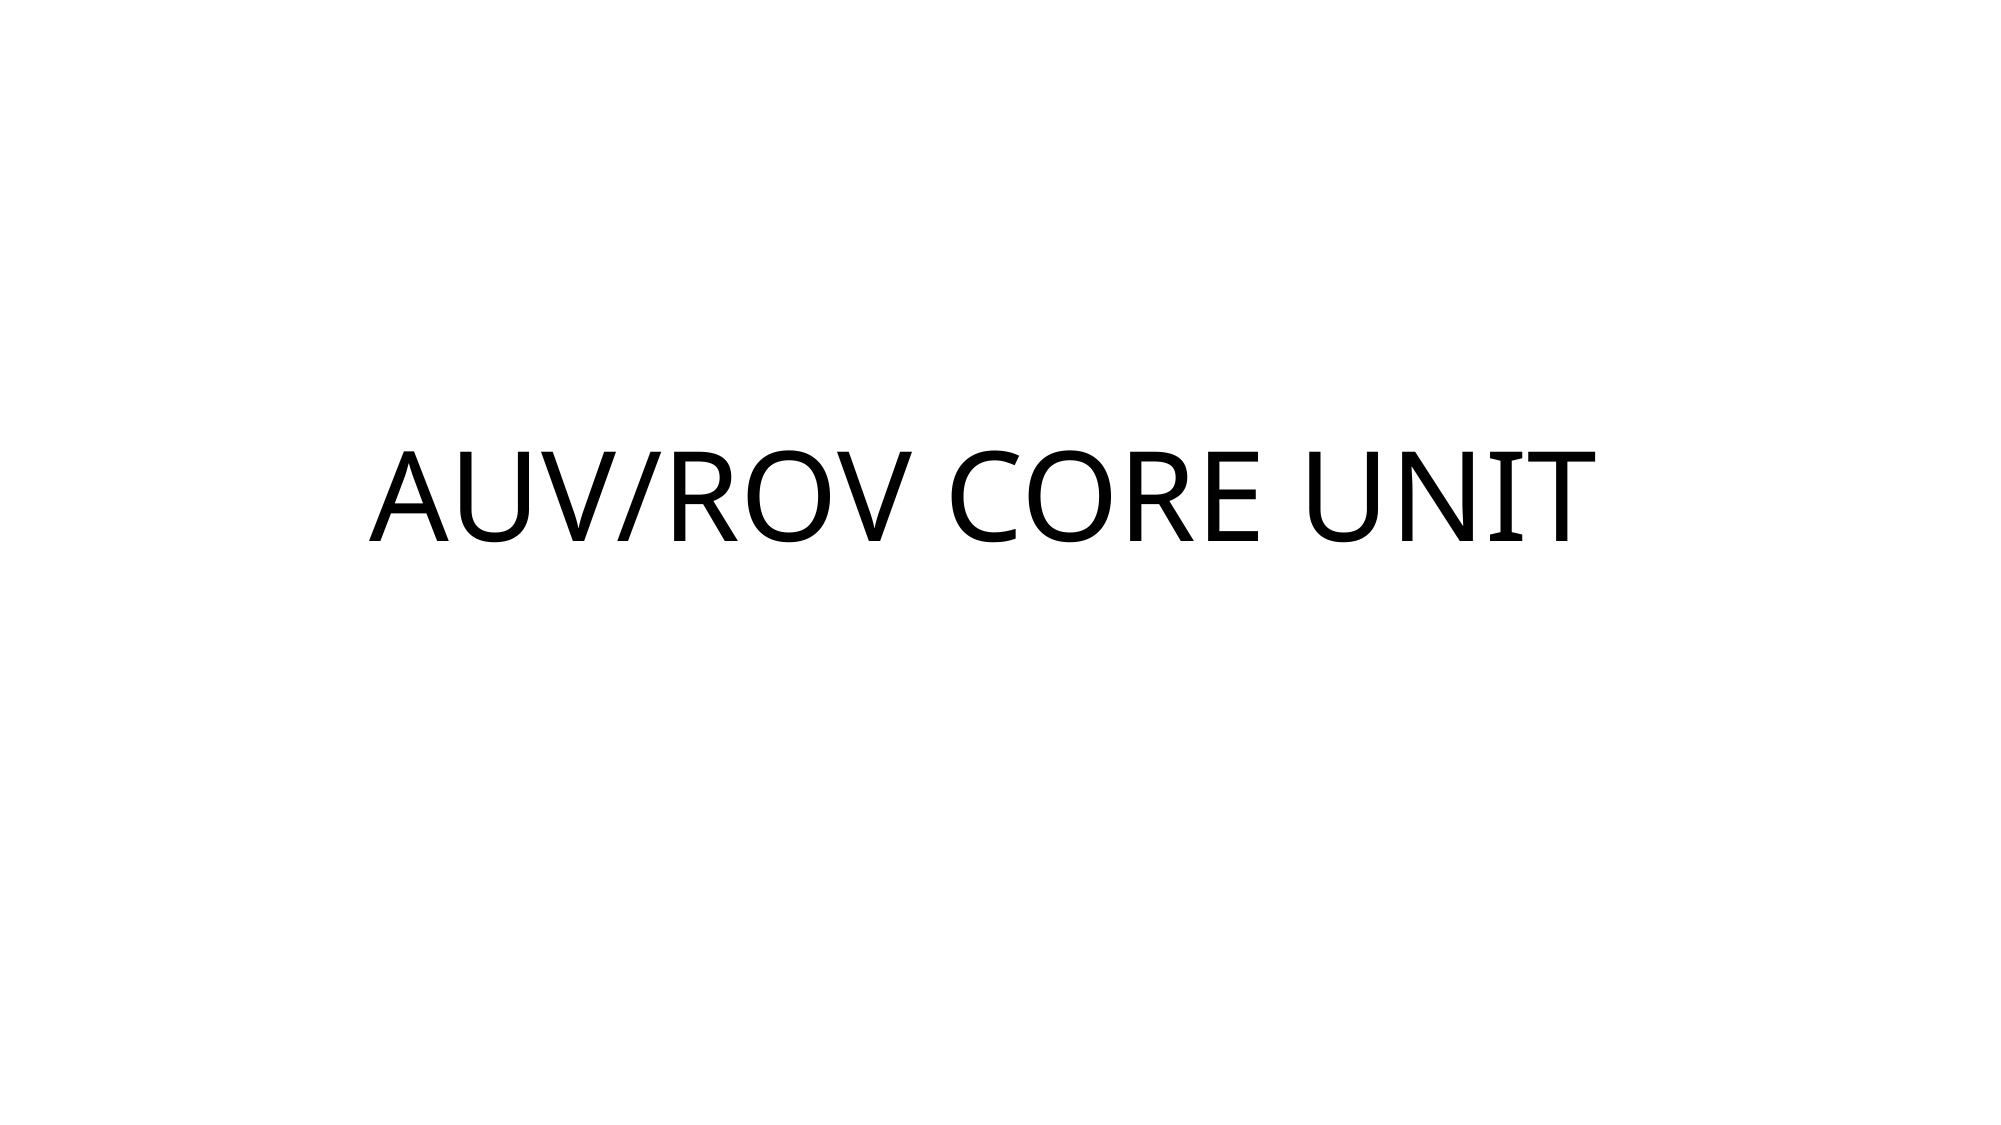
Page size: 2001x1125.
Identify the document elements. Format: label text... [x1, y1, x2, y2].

title AUV/ROV CORE UNIT [249, 416, 1750, 576]
